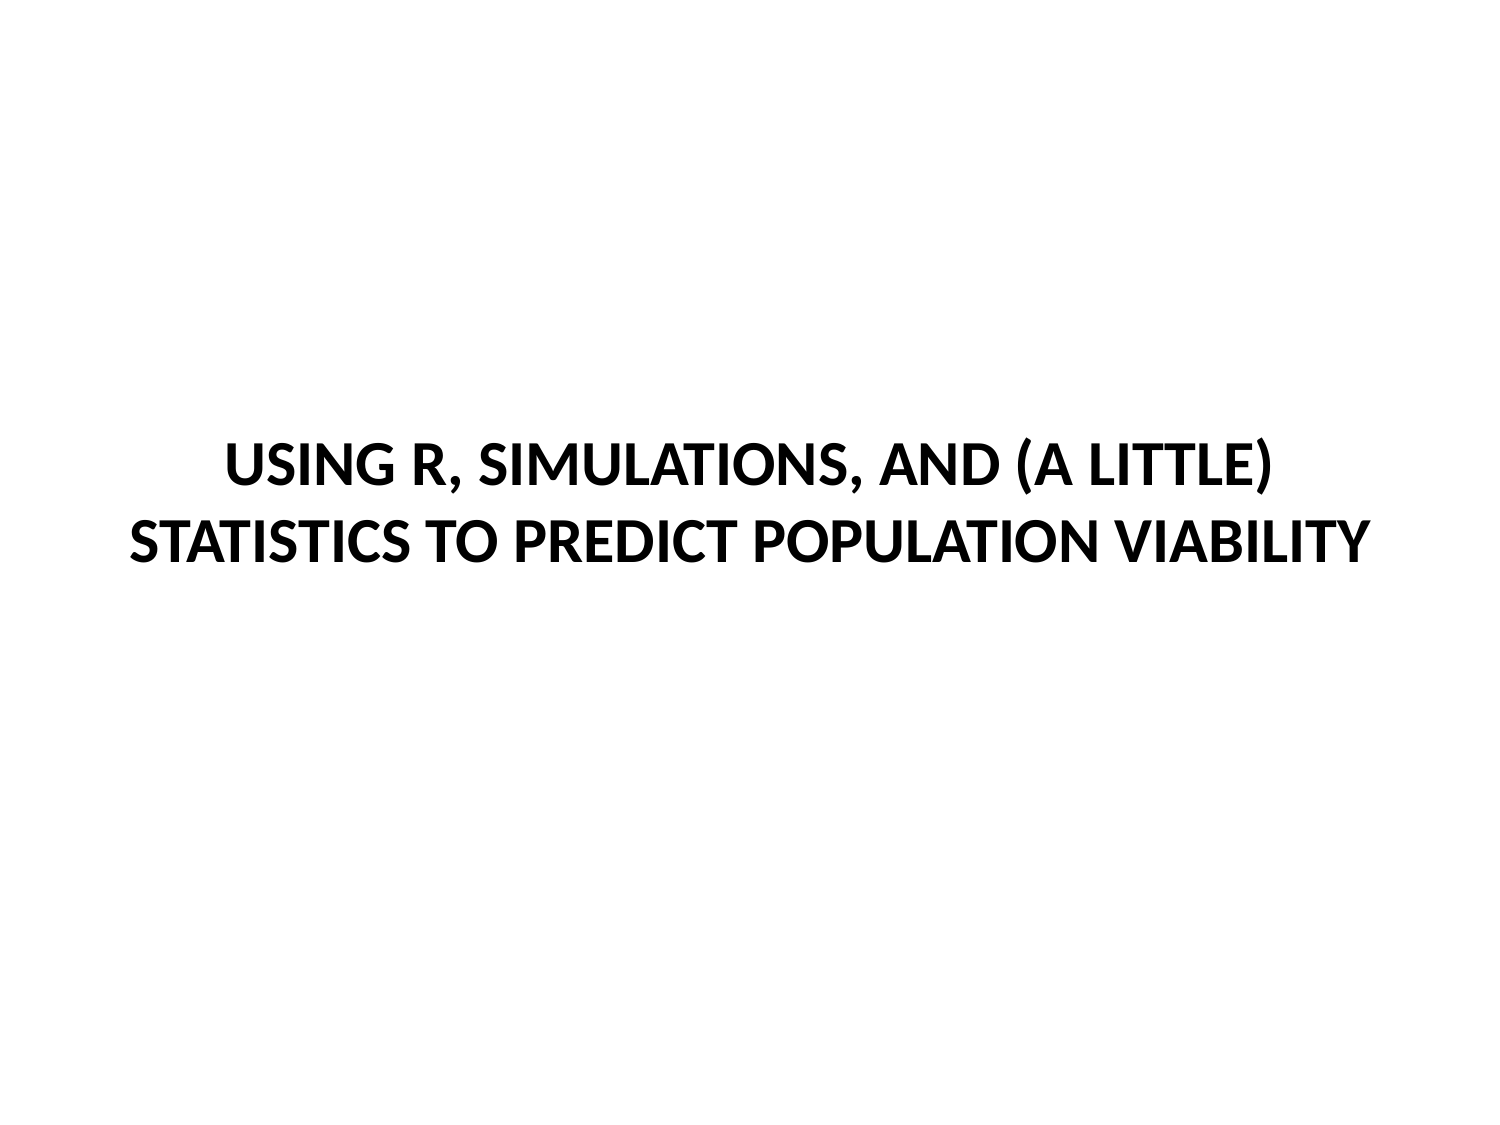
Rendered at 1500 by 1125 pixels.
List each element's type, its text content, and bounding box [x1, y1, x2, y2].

title Using R, simulations, and (a little) statistics to predict population viability [112, 413, 1388, 637]
